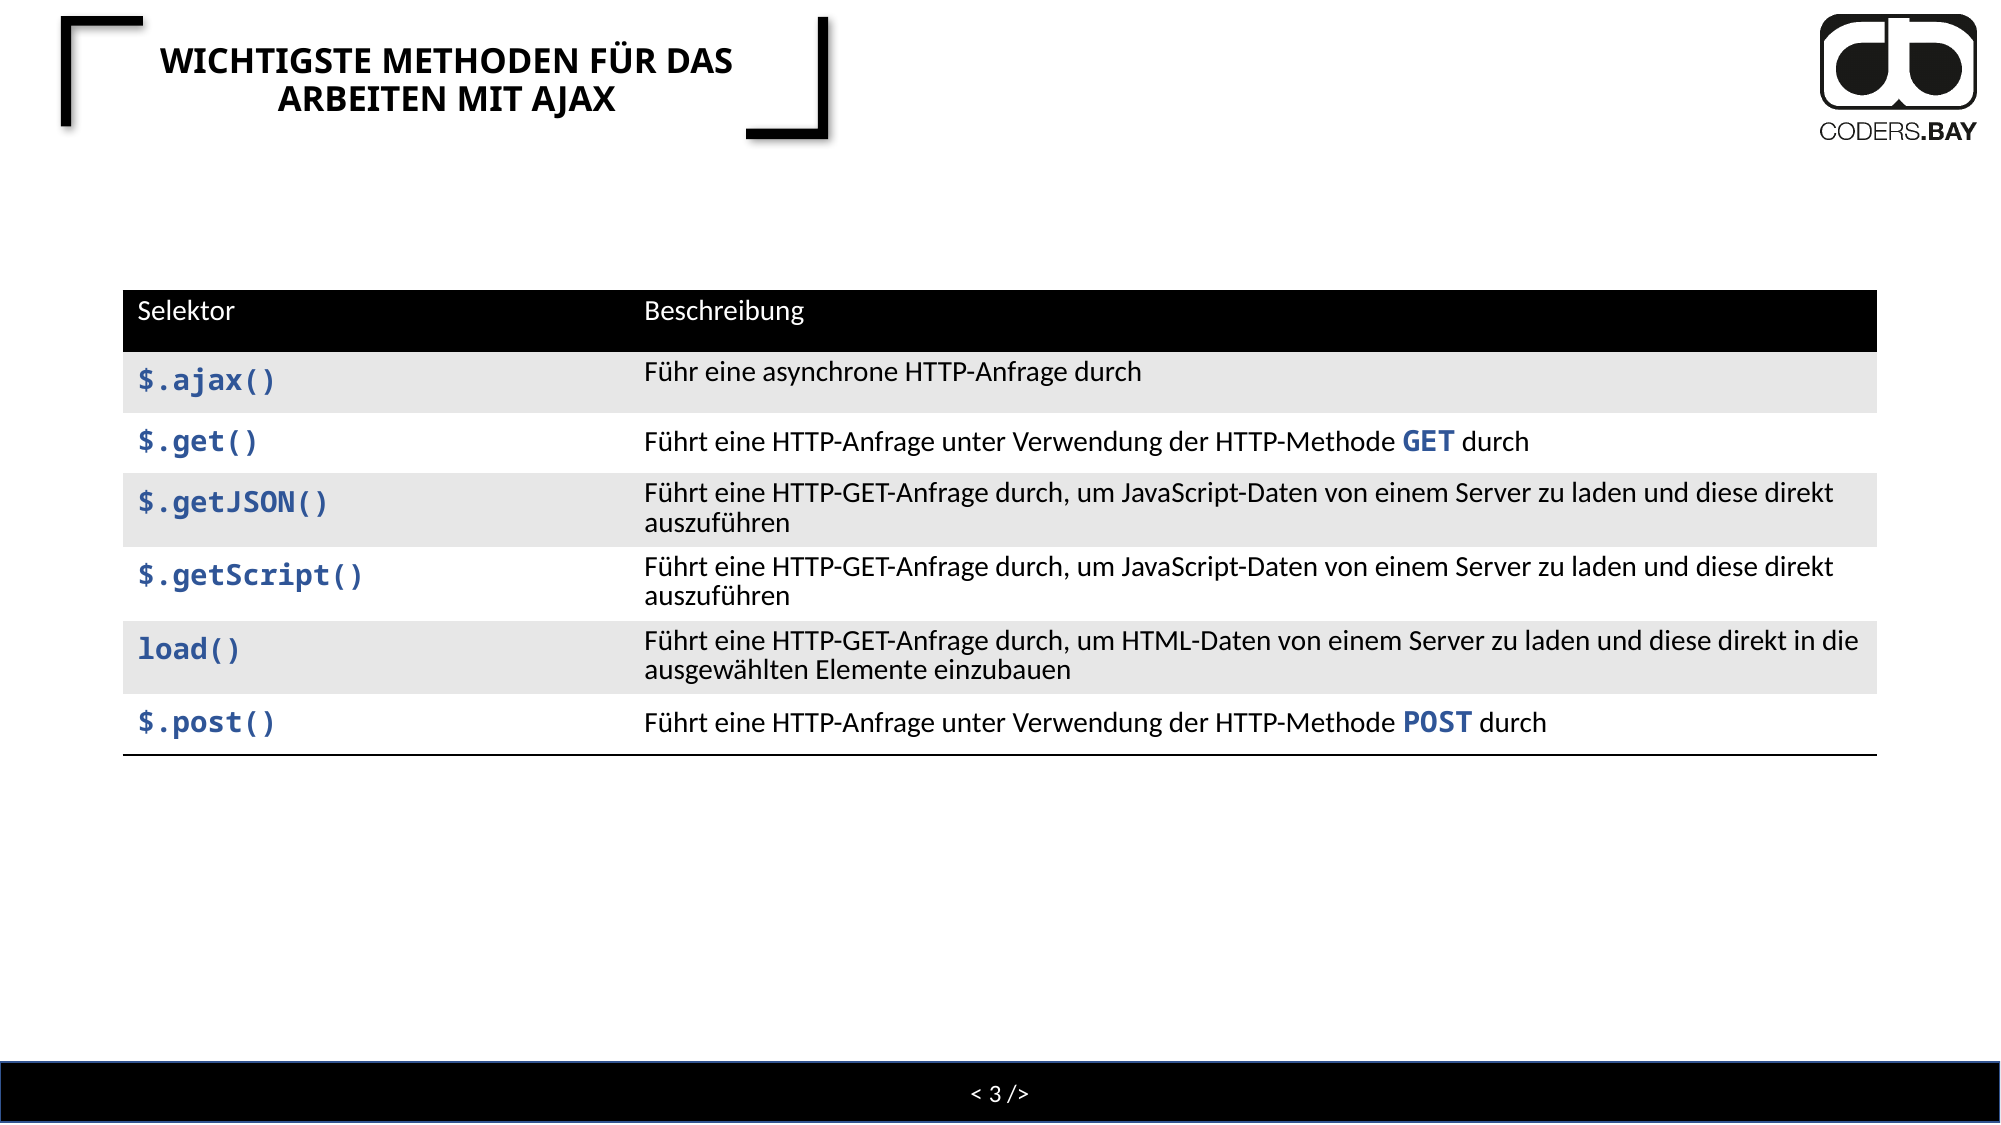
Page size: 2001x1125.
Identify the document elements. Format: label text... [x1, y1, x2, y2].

table_cell $.post() [123, 694, 629, 754]
title Wichtigste Methoden für das Arbeiten mit Ajax [79, 36, 814, 127]
table_cell Führt eine HTTP-Anfrage unter Verwendung der HTTP-Methode GET durch [629, 413, 1877, 473]
table_cell $.getJSON() [123, 473, 629, 547]
table_header Beschreibung [629, 292, 1877, 352]
table_cell $.get() [123, 413, 629, 473]
table_cell load() [123, 621, 629, 694]
picture [1820, 14, 1977, 140]
table_cell Führt eine HTTP-Anfrage unter Verwendung der HTTP-Methode POST durch [629, 694, 1877, 754]
table_cell Führ eine asynchrone HTTP-Anfrage durch [629, 352, 1877, 413]
table_cell $.ajax() [123, 352, 629, 413]
table_cell Führt eine HTTP-GET-Anfrage durch, um JavaScript-Daten von einem Server zu laden und diese direkt auszuführen [629, 473, 1877, 547]
table_header Selektor [123, 292, 629, 352]
table_cell Führt eine HTTP-GET-Anfrage durch, um HTML-Daten von einem Server zu laden und diese direkt in die ausgewählten Elemente einzubauen [629, 621, 1877, 694]
table_cell $.getScript() [123, 547, 629, 621]
table_cell Führt eine HTTP-GET-Anfrage durch, um JavaScript-Daten von einem Server zu laden und diese direkt auszuführen [629, 547, 1877, 621]
